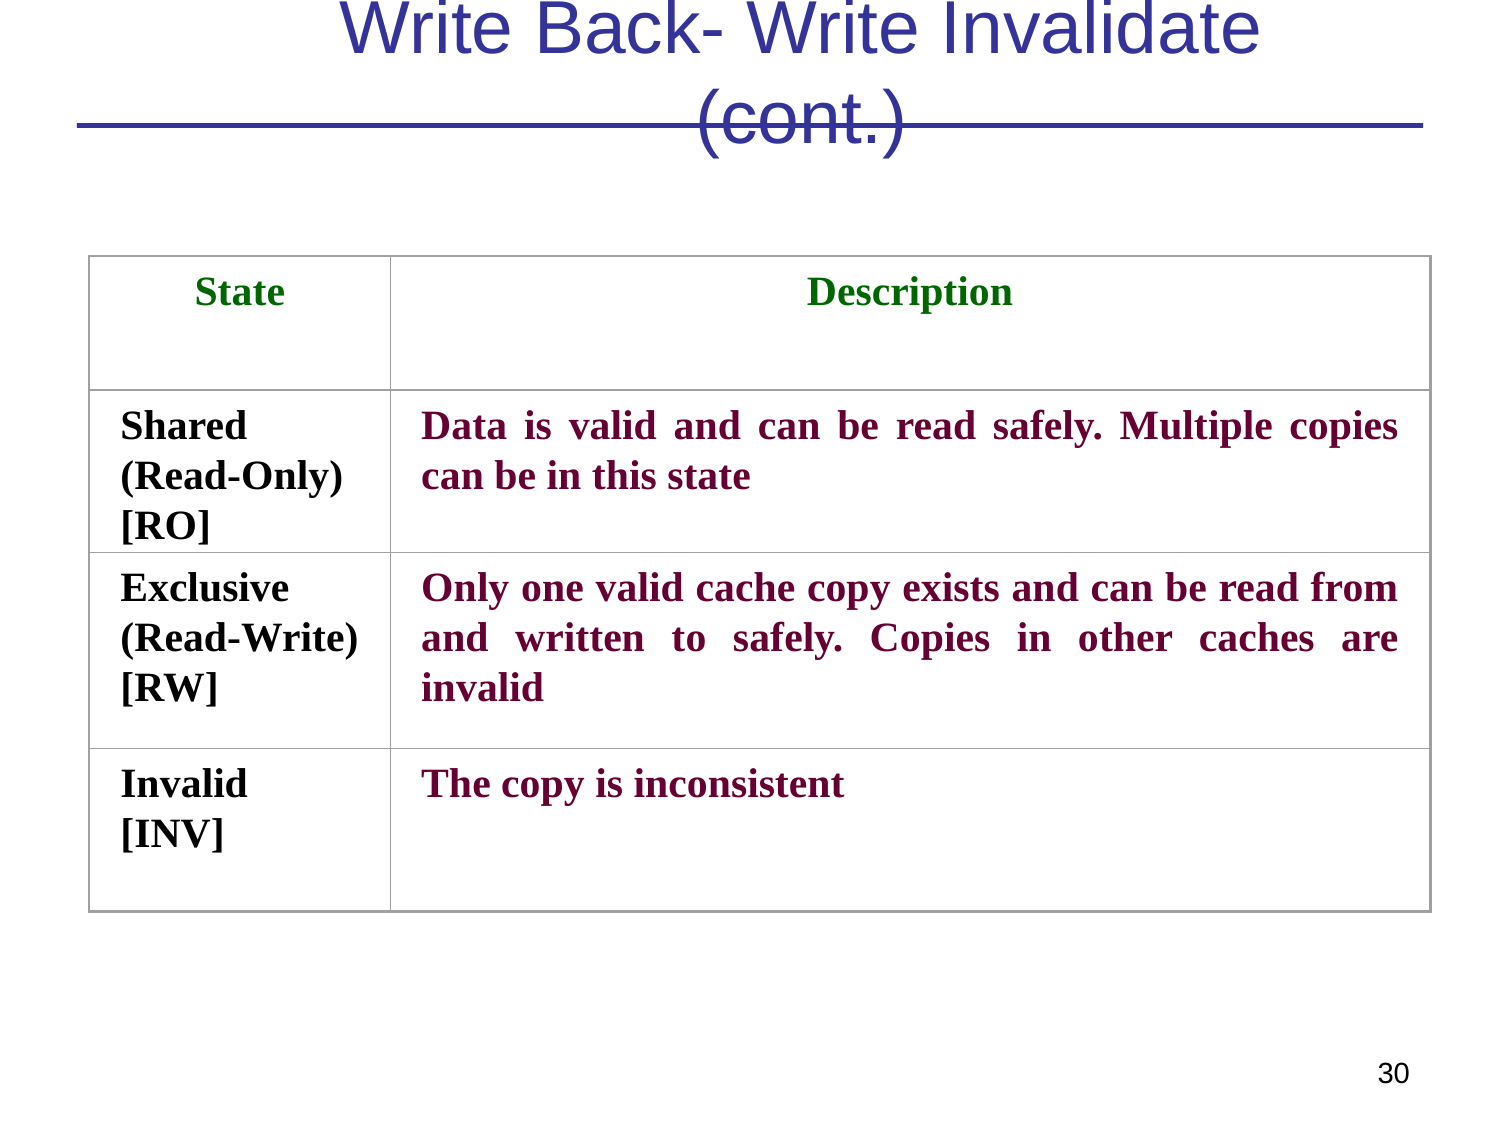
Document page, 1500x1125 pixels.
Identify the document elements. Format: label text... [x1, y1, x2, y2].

title Write Back- Write Invalidate (cont.) [242, 0, 1361, 137]
slide_number 30 [1074, 1046, 1426, 1103]
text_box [88, 255, 1432, 913]
